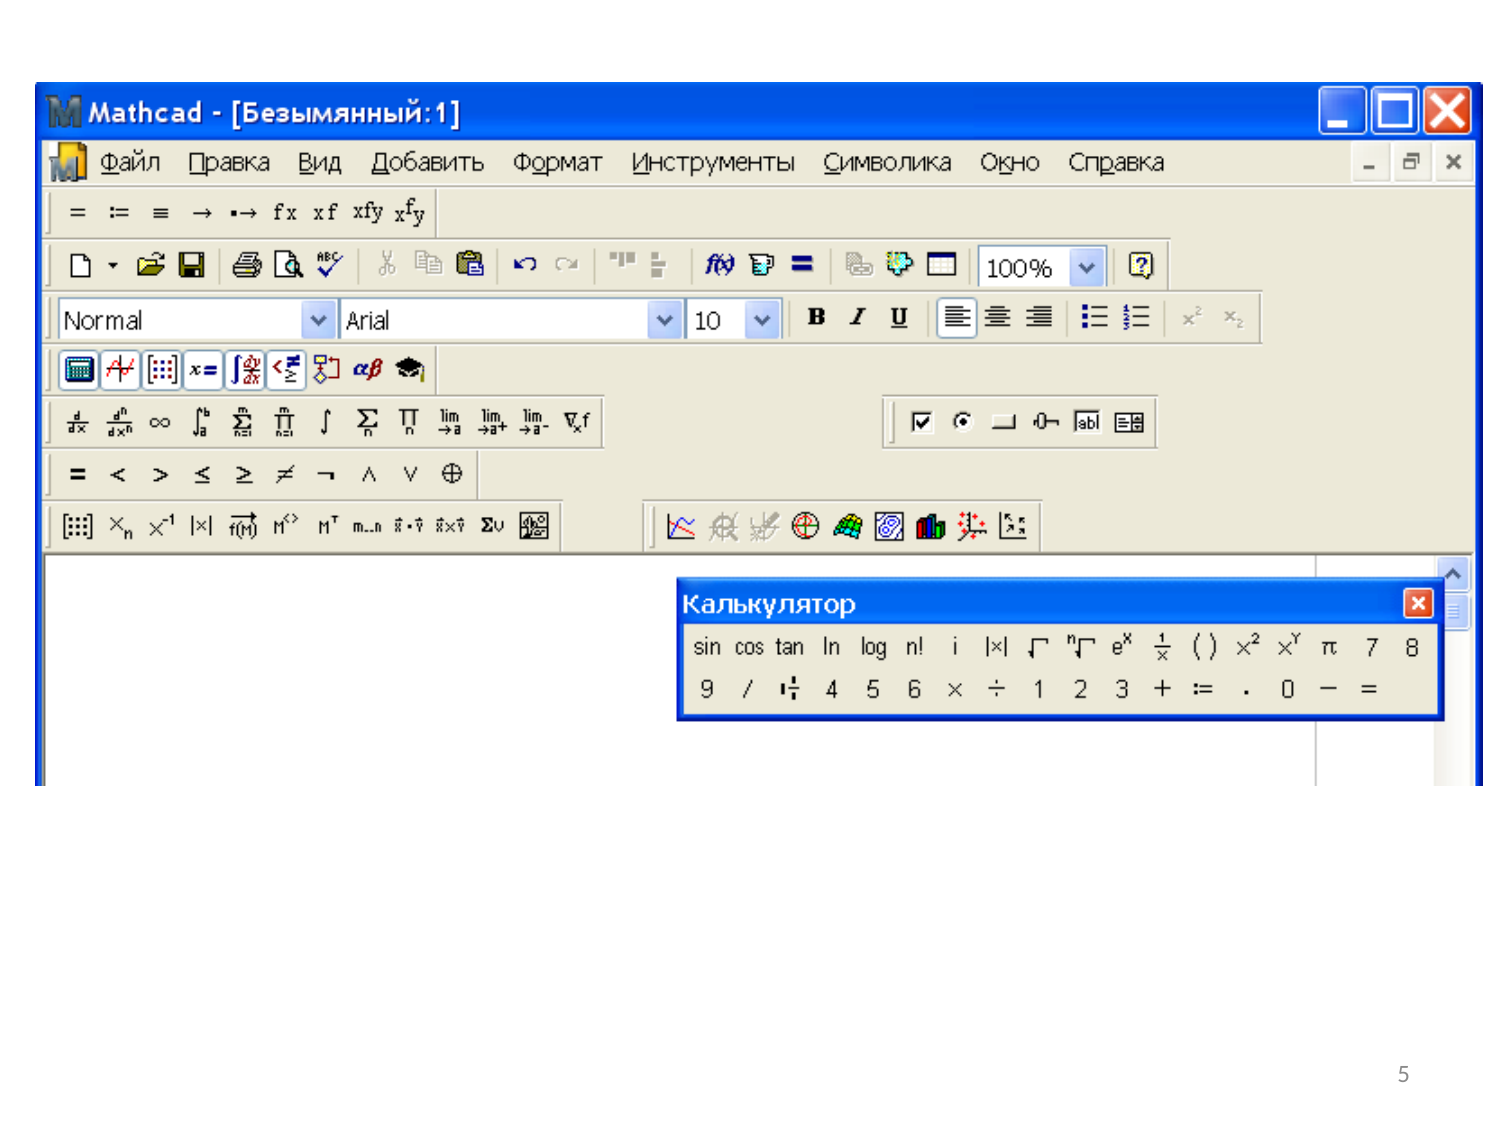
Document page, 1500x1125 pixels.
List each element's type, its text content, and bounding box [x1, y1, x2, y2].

slide_number 5 [1074, 1042, 1425, 1103]
picture [34, 81, 1484, 786]
